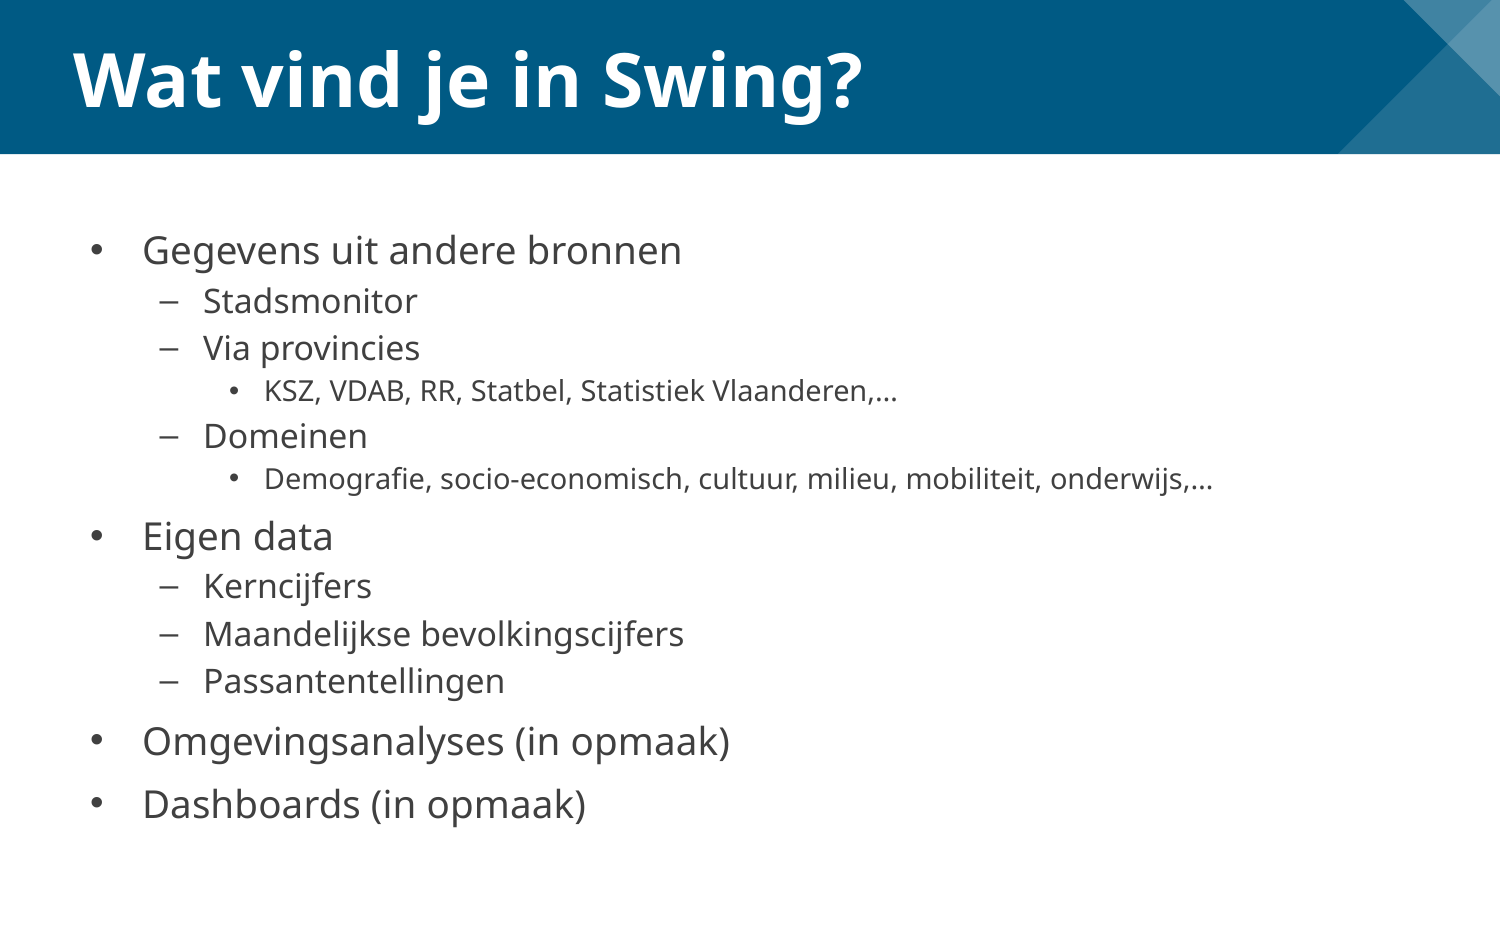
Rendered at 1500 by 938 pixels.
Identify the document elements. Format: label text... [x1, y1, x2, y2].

list Gegevens uit andere bronnen Stadsmonitor Via provincies KSZ, VDAB, RR, Statbel, Statistiek Vlaanderen,… Domeinen Demografie, socio-economisch, cultuur, milieu, mobiliteit, onderwijs,… Eigen data Kerncijfers Maandelijkse bevolkingscijfers Passantentellingen Omgevingsanalyses (in opmaak) Dashboards (in opmaak) [75, 218, 1425, 838]
title Wat vind je in Swing? [59, 0, 1409, 155]
